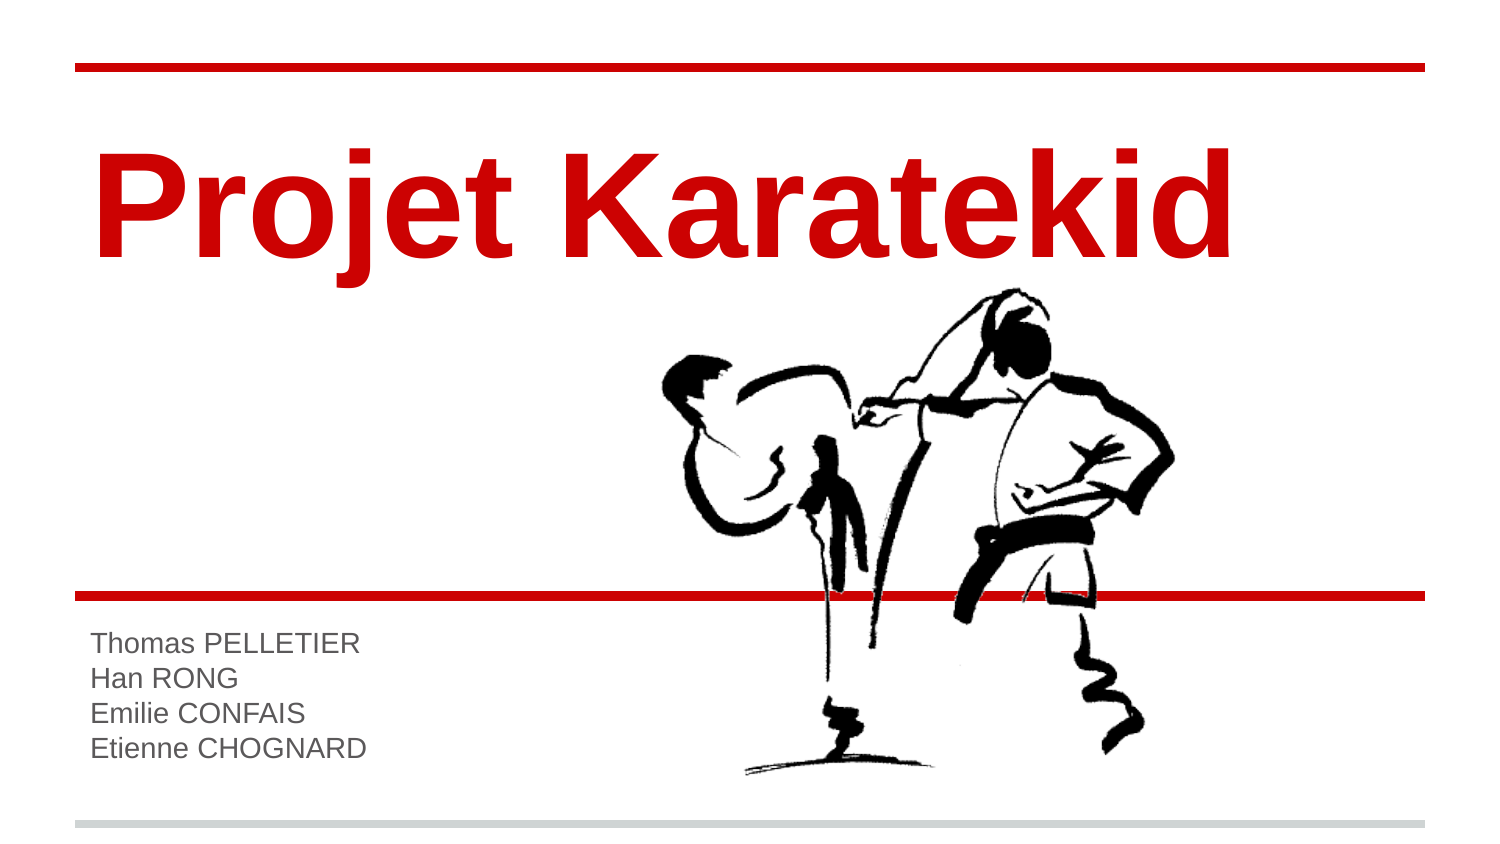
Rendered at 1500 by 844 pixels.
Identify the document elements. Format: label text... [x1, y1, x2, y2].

picture [657, 286, 1181, 779]
subtitle Thomas PELLETIER Han RONG Emilie CONFAIS Etienne CHOGNARD [75, 609, 1425, 812]
title Projet Karatekid [75, 92, 1425, 587]
